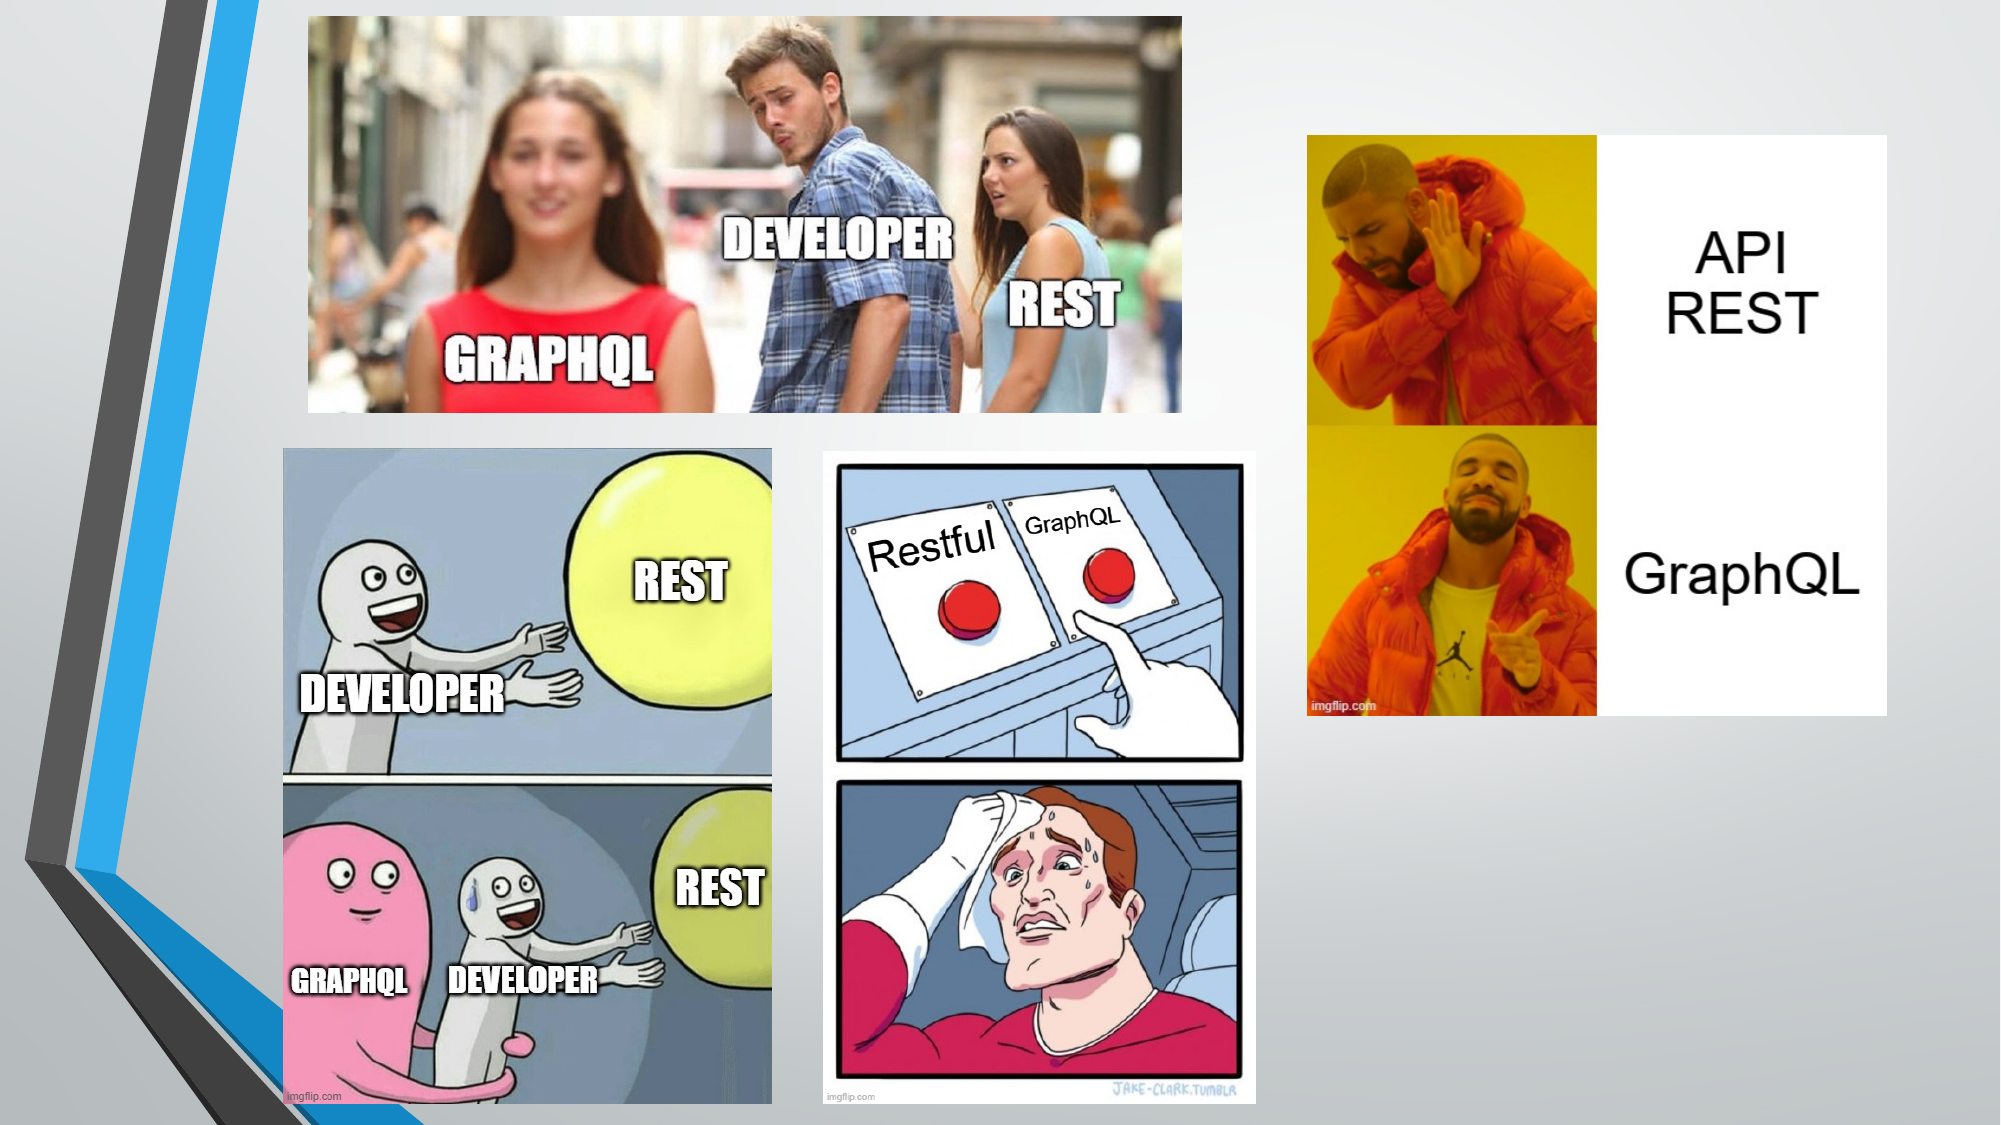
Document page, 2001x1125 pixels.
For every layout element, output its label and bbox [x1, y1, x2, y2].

picture [1307, 135, 1888, 716]
picture [283, 448, 772, 1105]
list [308, 16, 1182, 414]
picture [823, 451, 1256, 1105]
